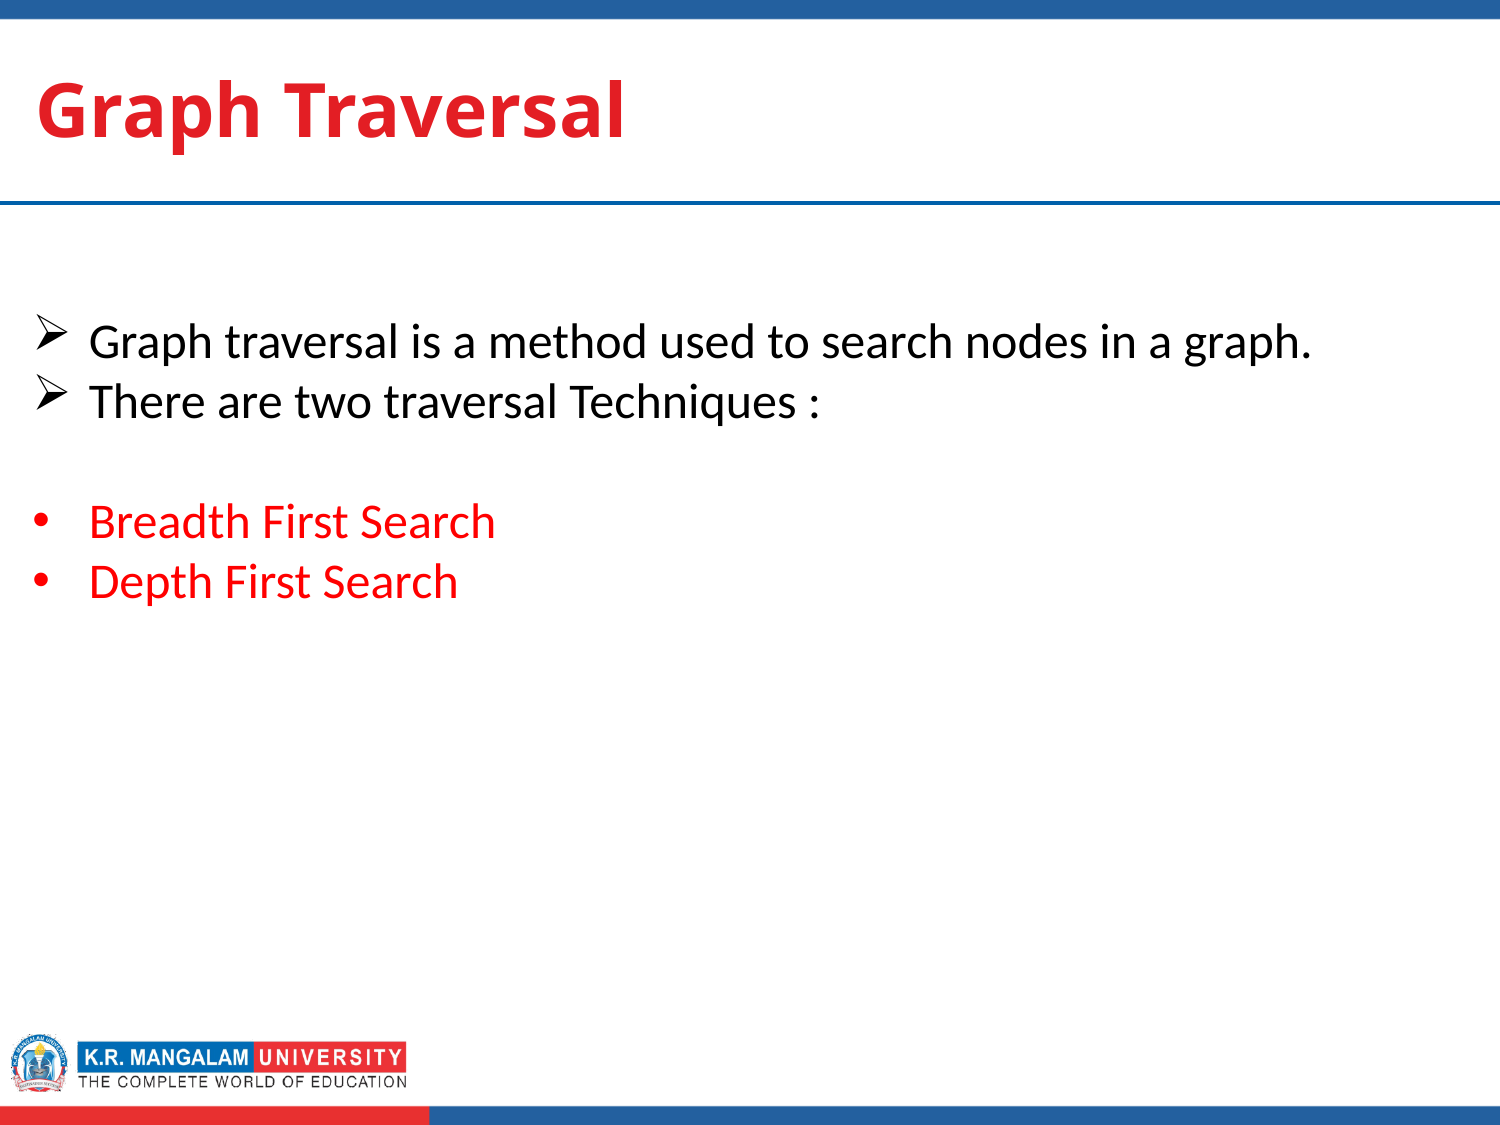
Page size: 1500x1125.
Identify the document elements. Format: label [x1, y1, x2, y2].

list [0, 209, 1500, 1125]
picture [11, 1034, 408, 1093]
list [0, 0, 1500, 202]
